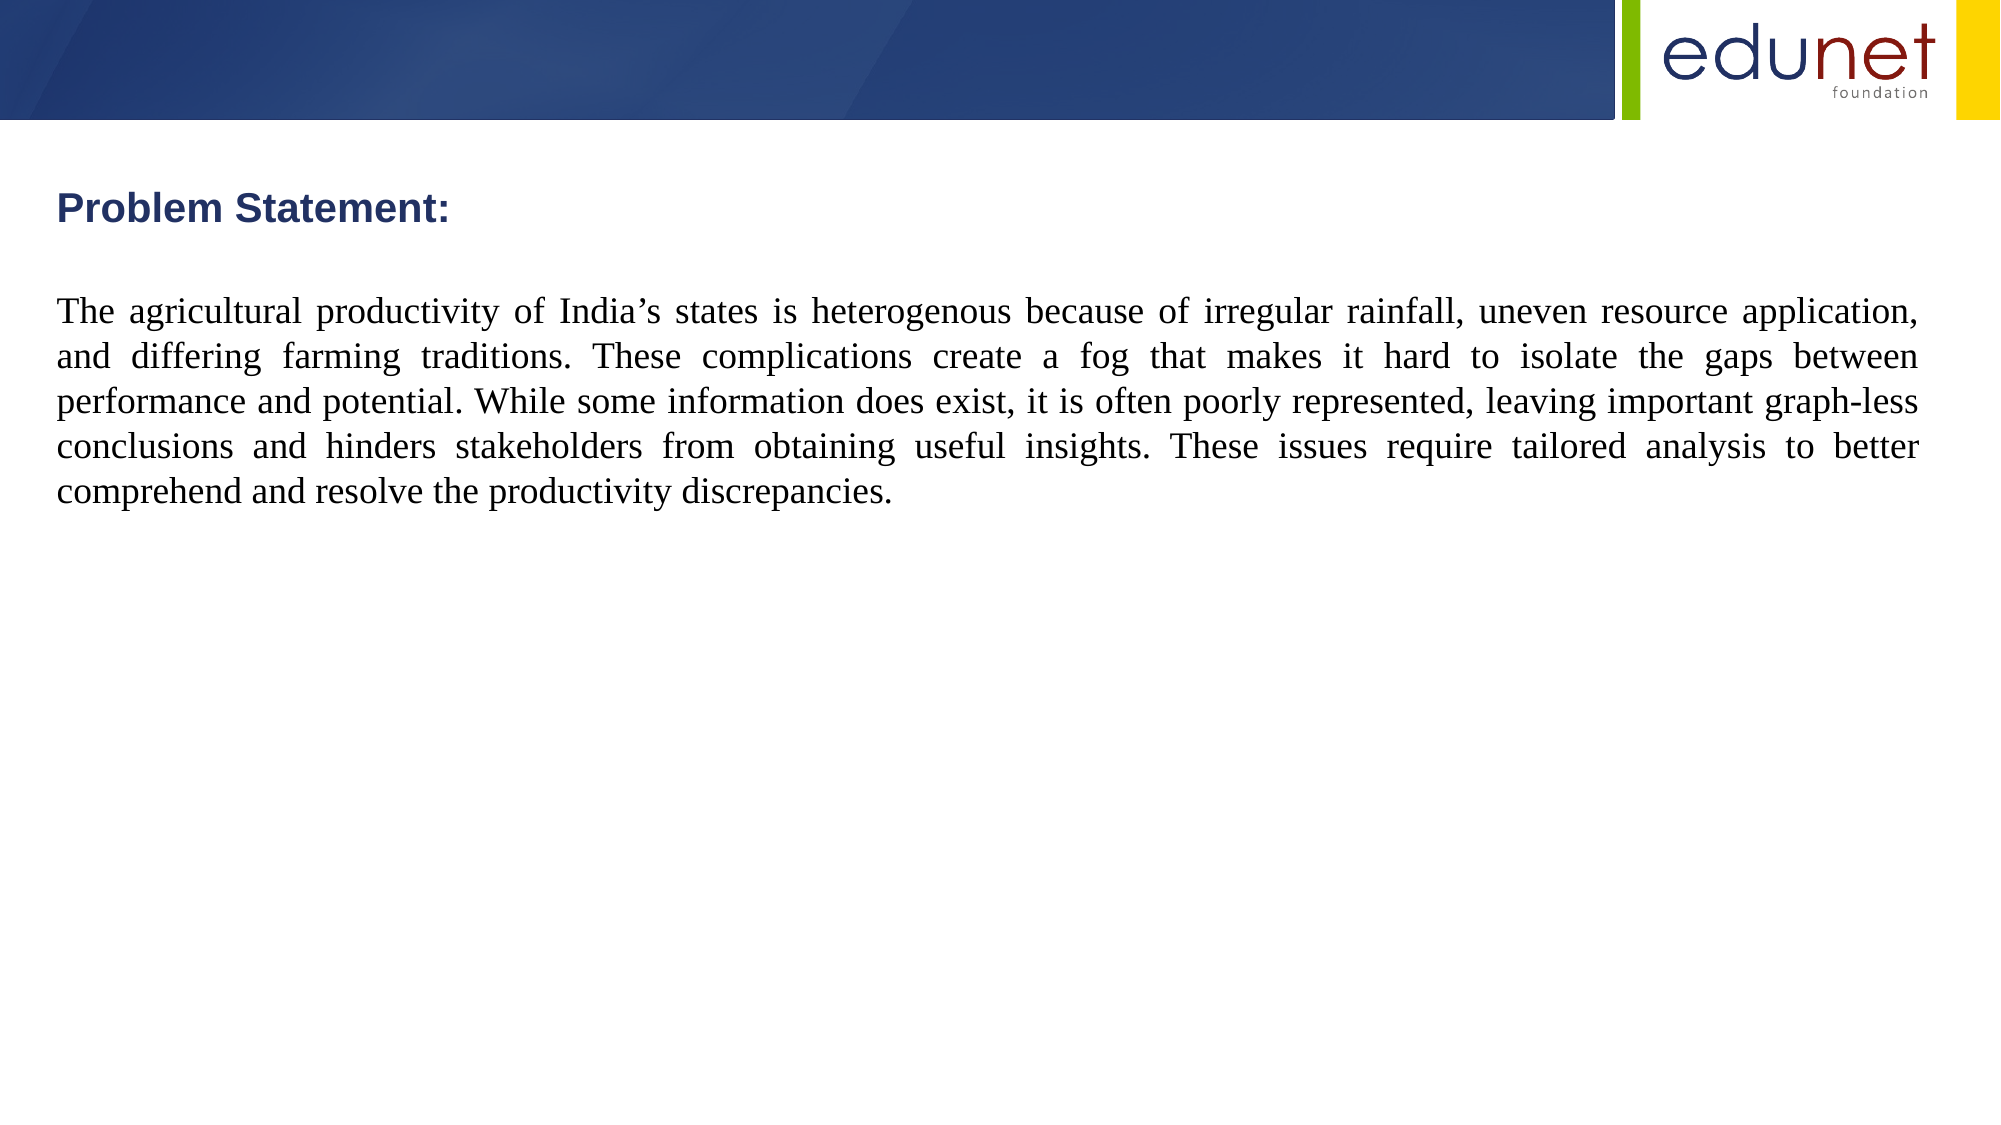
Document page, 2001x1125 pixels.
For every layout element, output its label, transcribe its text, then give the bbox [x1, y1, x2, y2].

text_box Problem Statement: [41, 172, 1043, 238]
picture [1652, 12, 1948, 108]
text_box The agricultural productivity of India’s states is heterogenous because of irregular rainfall, uneven resource application, and differing farming traditions. These complications create a fog that makes it hard to isolate the gaps between performance and potential. While some information does exist, it is often poorly represented, leaving important graph-less conclusions and hinders stakeholders from obtaining useful insights. These issues require tailored analysis to better comprehend and resolve the productivity discrepancies. [41, 278, 1937, 518]
